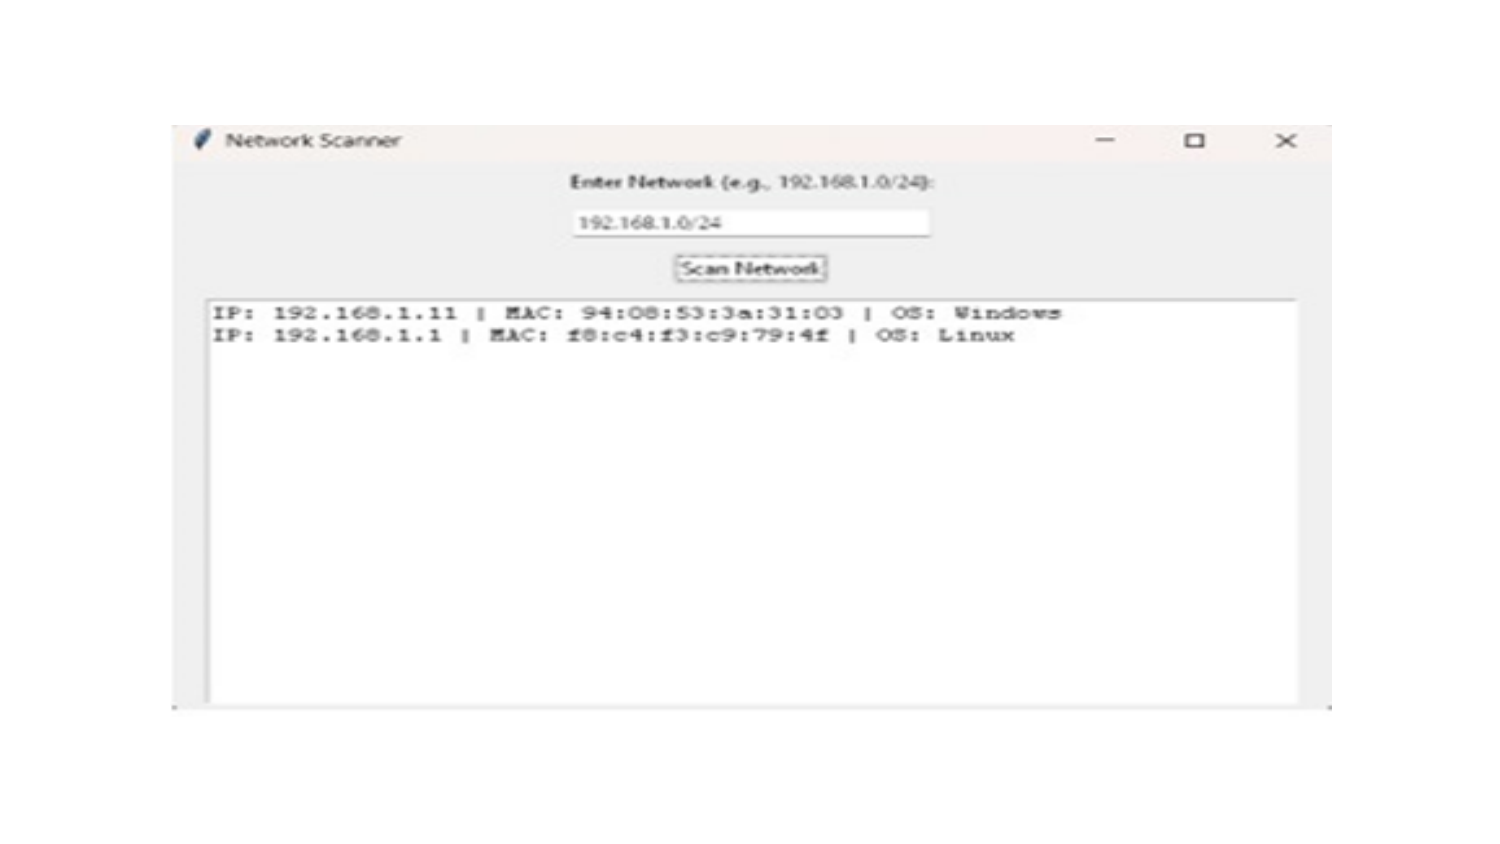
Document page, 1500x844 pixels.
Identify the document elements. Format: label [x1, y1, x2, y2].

picture [169, 125, 1333, 717]
